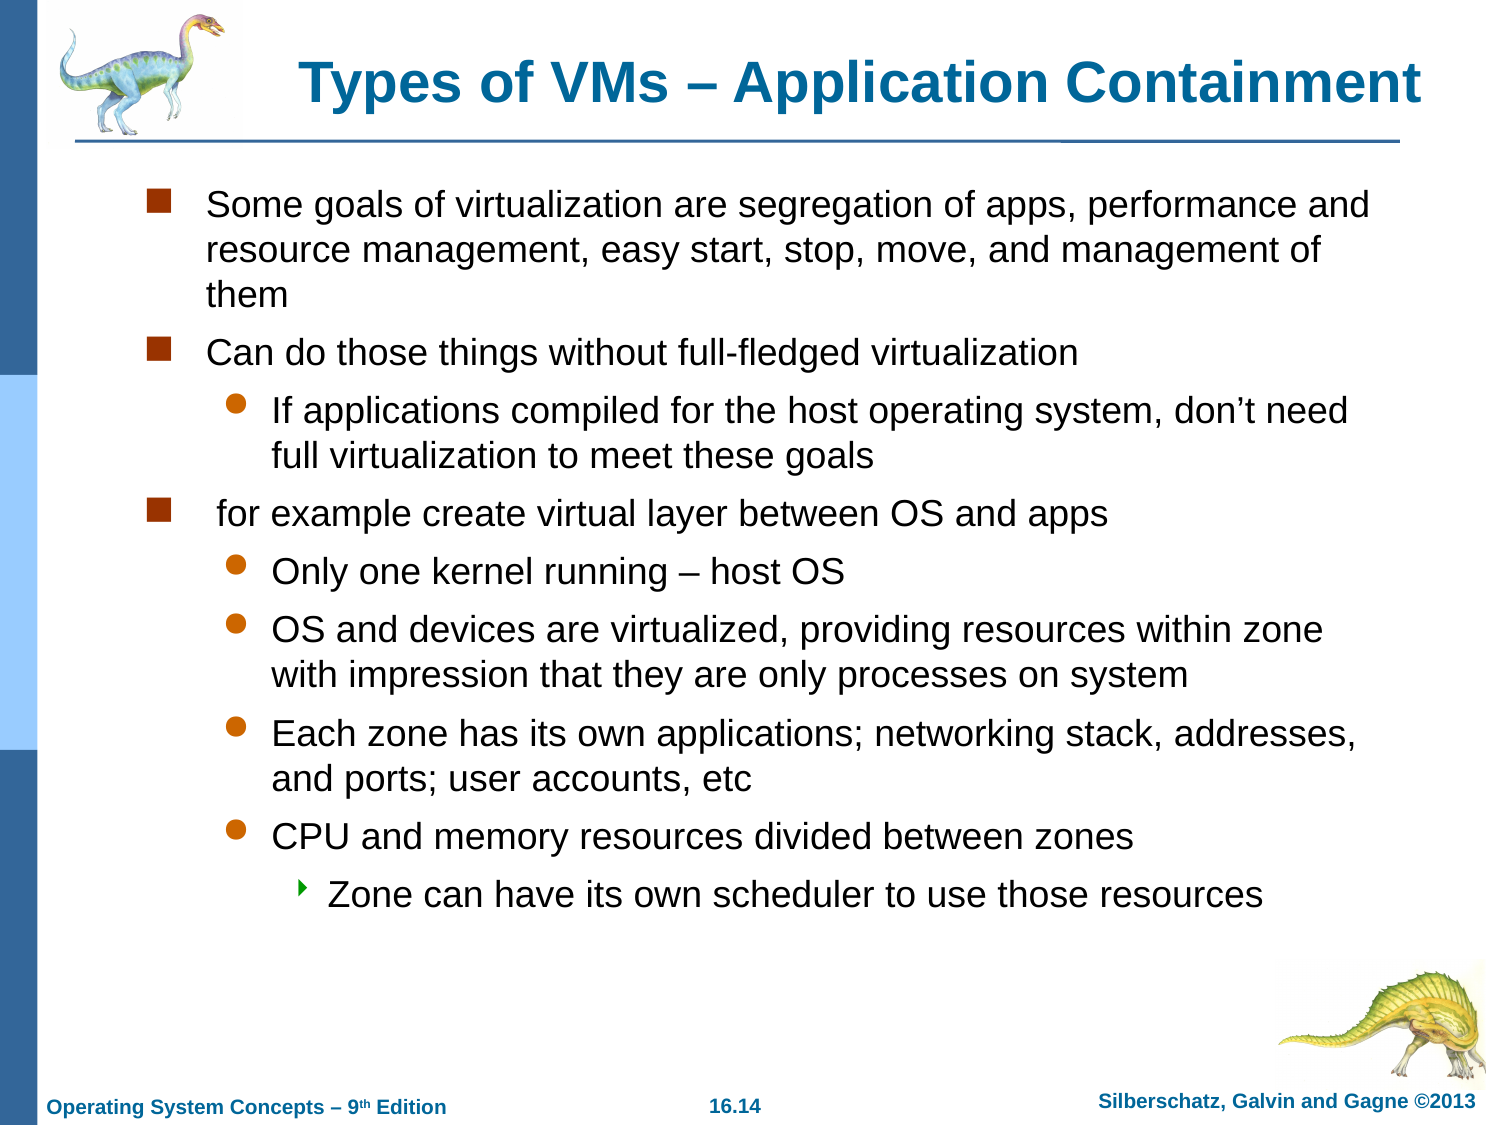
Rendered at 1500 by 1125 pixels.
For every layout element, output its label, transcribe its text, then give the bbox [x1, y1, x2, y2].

list Some goals of virtualization are segregation of apps, performance and resource management, easy start, stop, move, and management of them Can do those things without full-fledged virtualization If applications compiled for the host operating system, don’t need full virtualization to meet these goals for example create virtual layer between OS and apps Only one kernel running – host OS OS and devices are virtualized, providing resources within zone with impression that they are only processes on system Each zone has its own applications; networking stack, addresses, and ports; user accounts, etc CPU and memory resources divided between zones Zone can have its own scheduler to use those resources [134, 172, 1397, 977]
picture [46, 0, 243, 149]
picture [1275, 959, 1486, 1090]
title Types of VMs – Application Containment [216, 26, 1500, 122]
